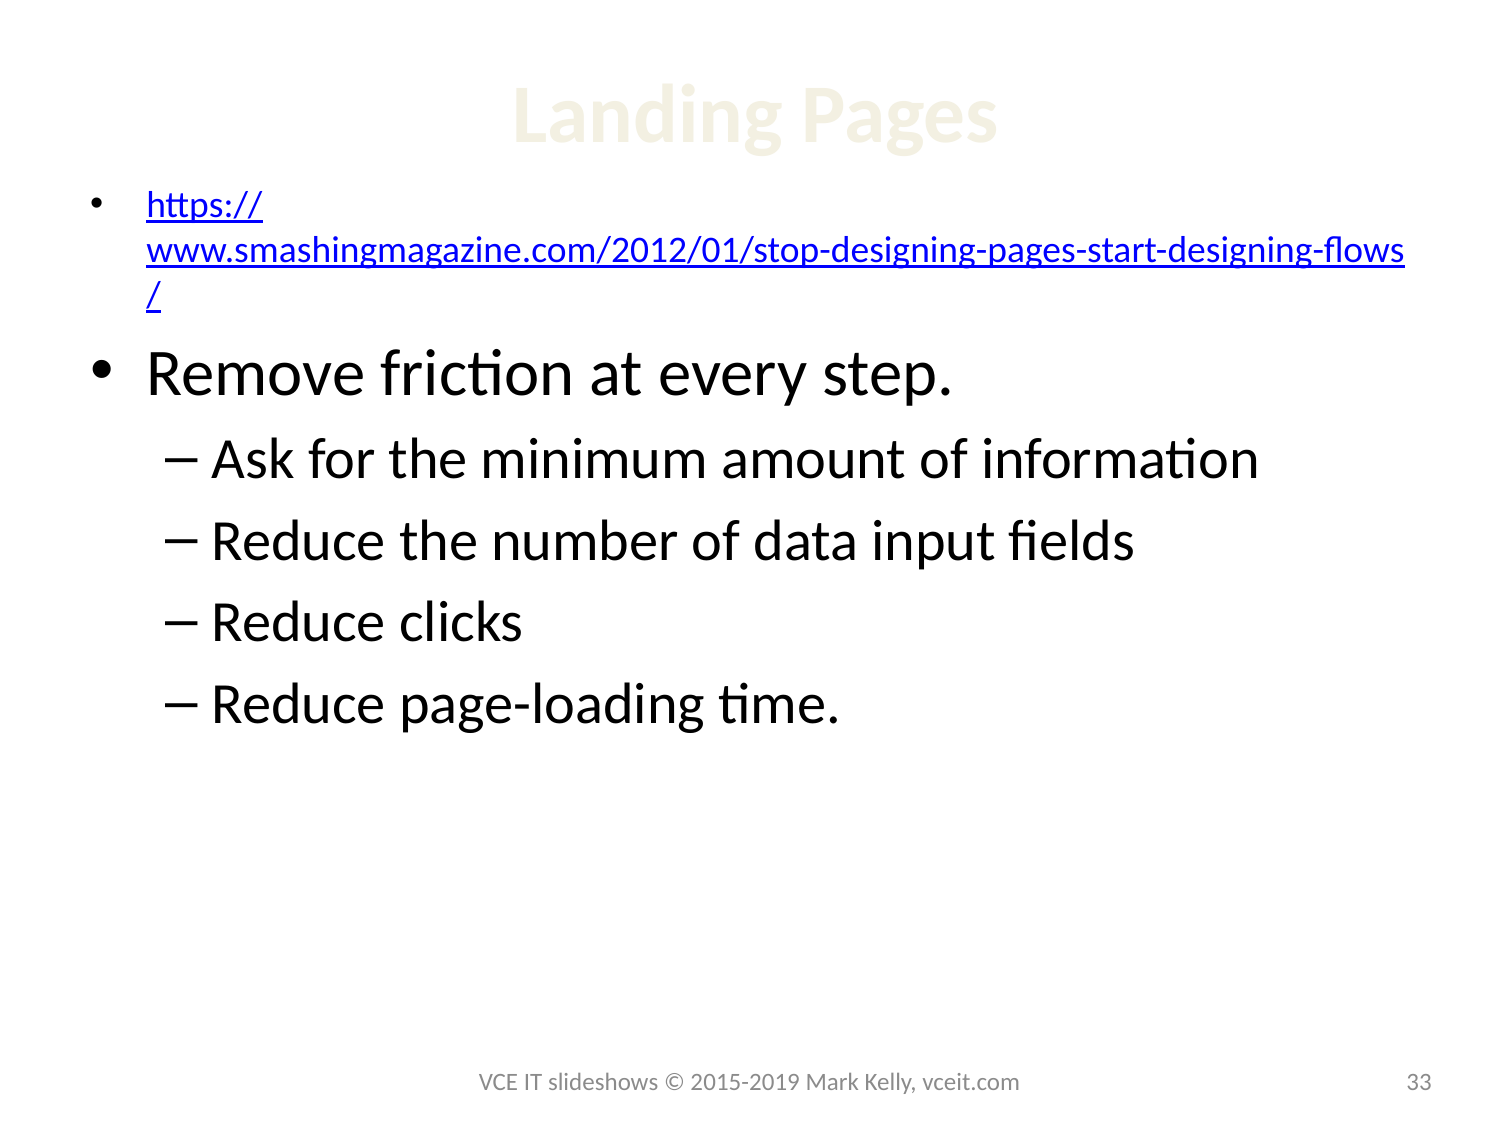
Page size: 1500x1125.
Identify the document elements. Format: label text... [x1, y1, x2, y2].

title Landing Pages [29, 44, 1483, 173]
list https://www.smashingmagazine.com/2012/01/stop-designing-pages-start-designing-flows/ Remove friction at every step. Ask for the minimum amount of information Reduce the number of data input fields Reduce clicks Reduce page-loading time. [74, 172, 1426, 280]
slide_number 33 [1376, 1058, 1447, 1103]
footer VCE IT slideshows © 2015-2019 Mark Kelly, vceit.com [383, 1058, 1117, 1103]
